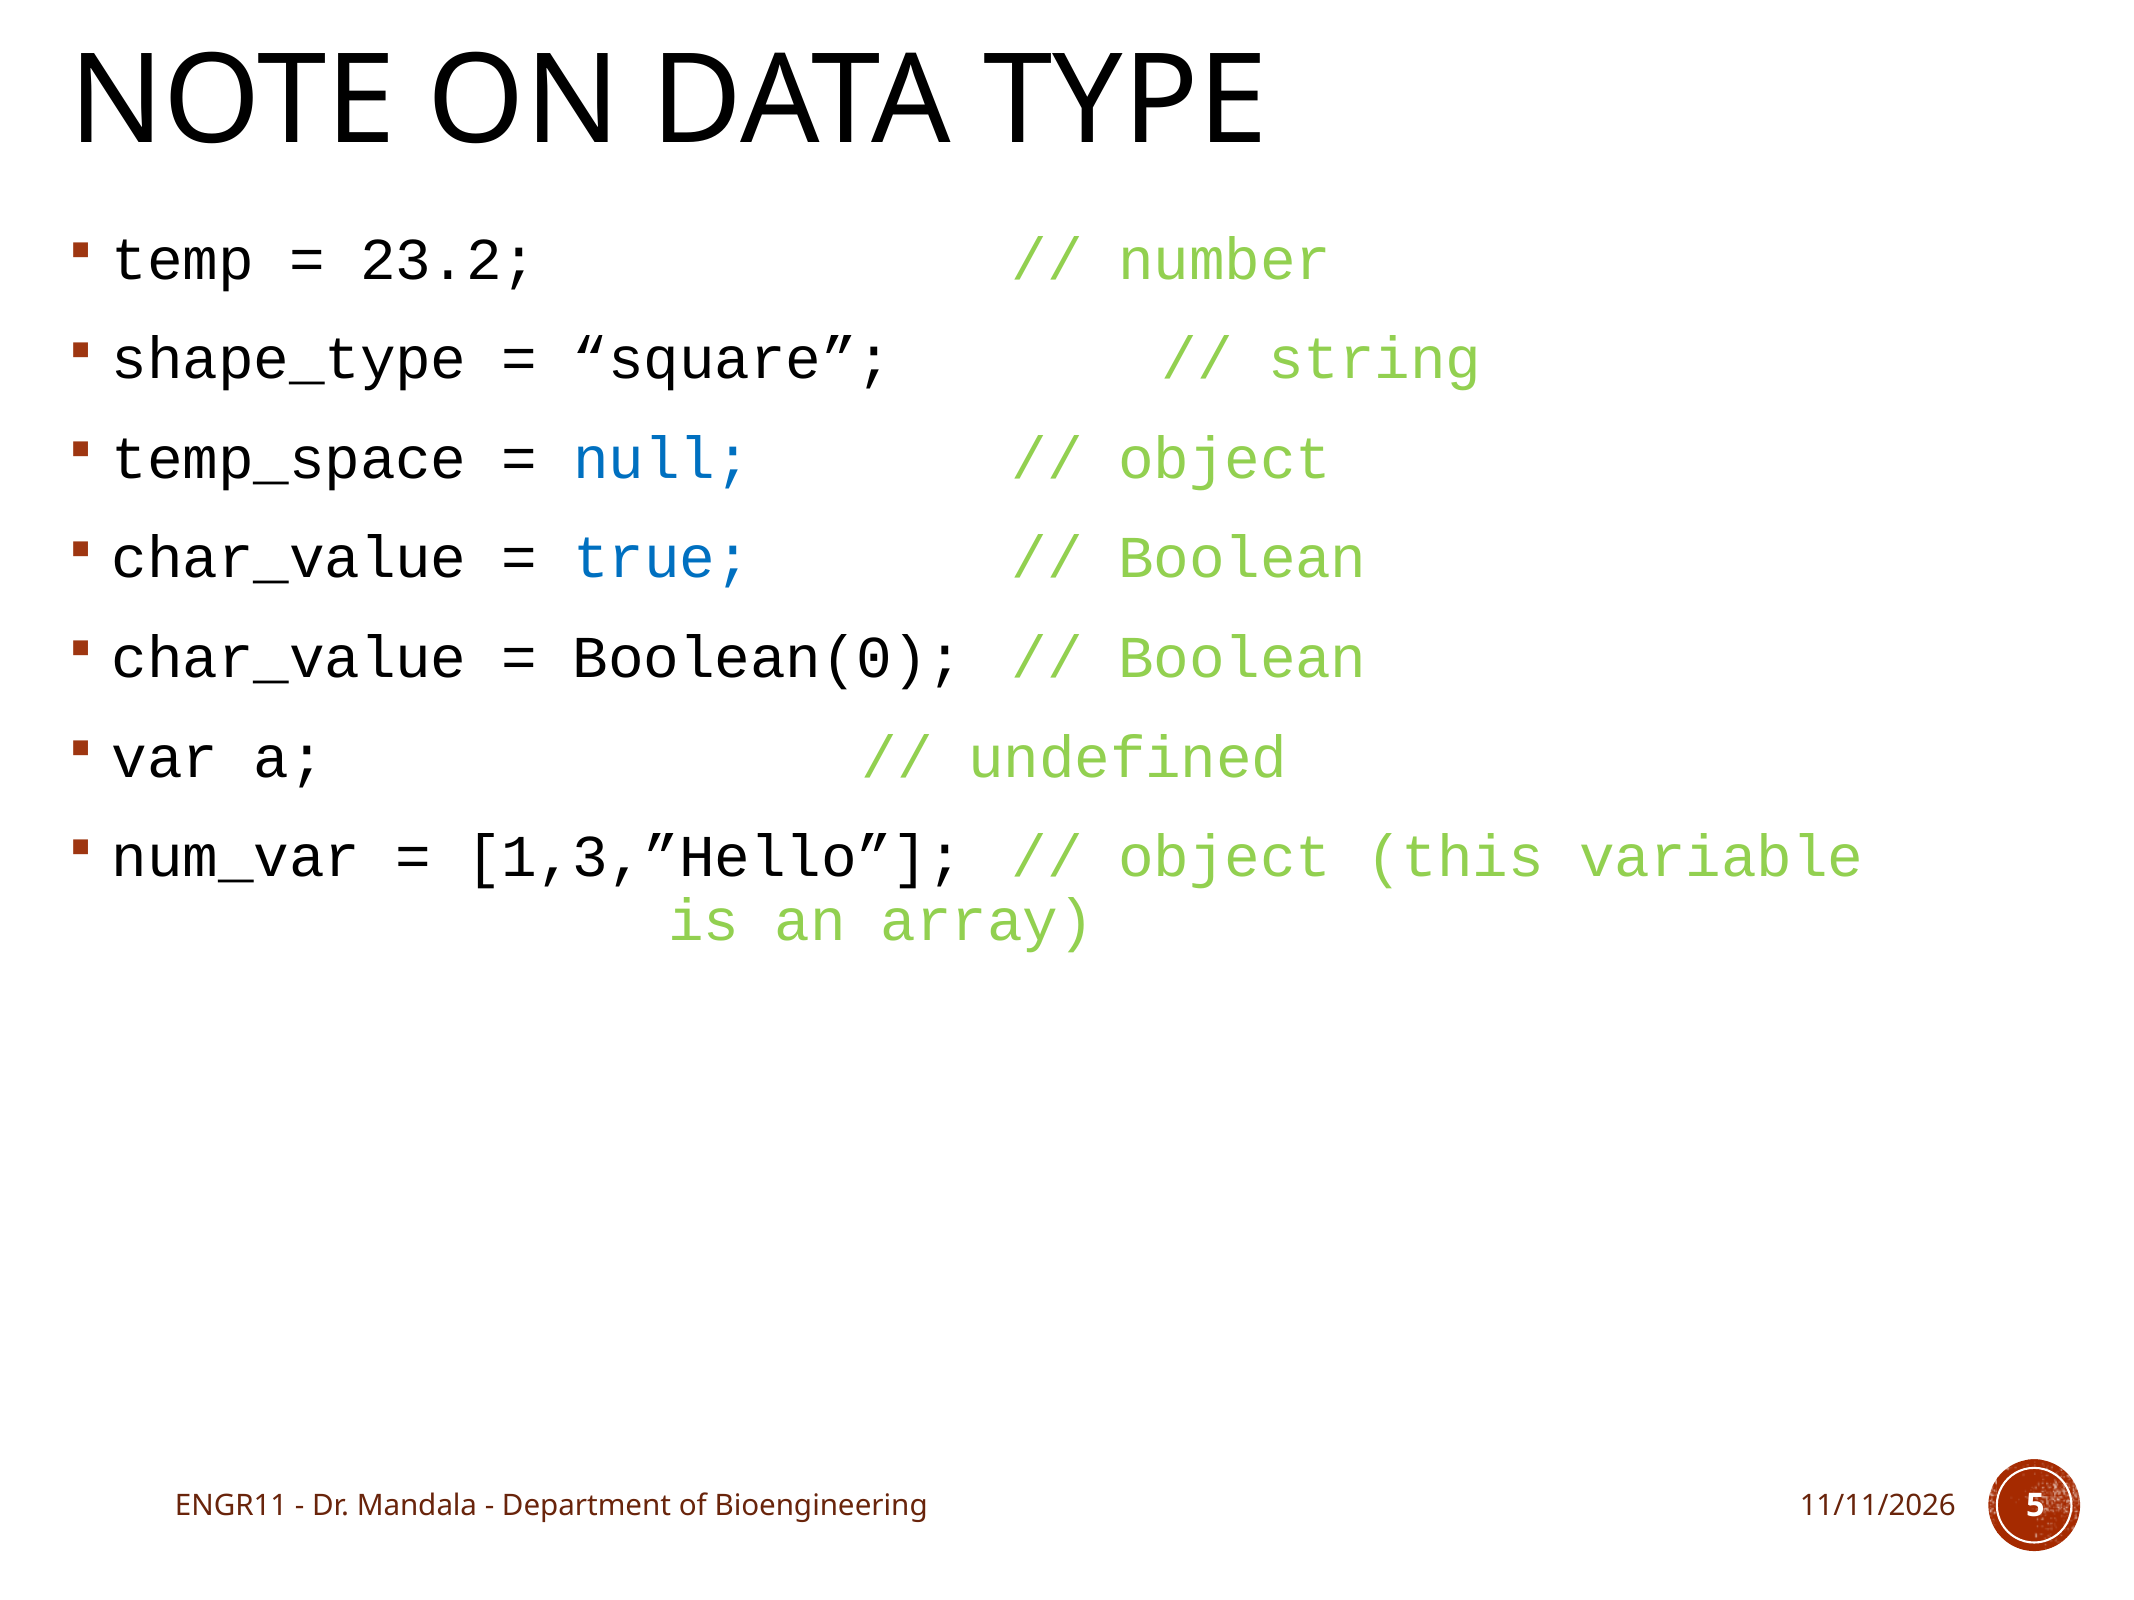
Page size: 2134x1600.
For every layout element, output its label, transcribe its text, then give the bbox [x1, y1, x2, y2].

list temp = 23.2; // number shape_type = “square”; // string temp_space = null; // object char_value = true; // Boolean char_value = Boolean(0); // Boolean var a; // undefined num_var = [1,3,”Hello”]; // object (this variable is an array) [54, 220, 2092, 1440]
title Note on Data type [54, 0, 2092, 205]
footer ENGR11 - Dr. Mandala - Department of Bioengineering [159, 1463, 1268, 1549]
slide_number 5 [1979, 1463, 2092, 1549]
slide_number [1398, 1463, 1971, 1549]
